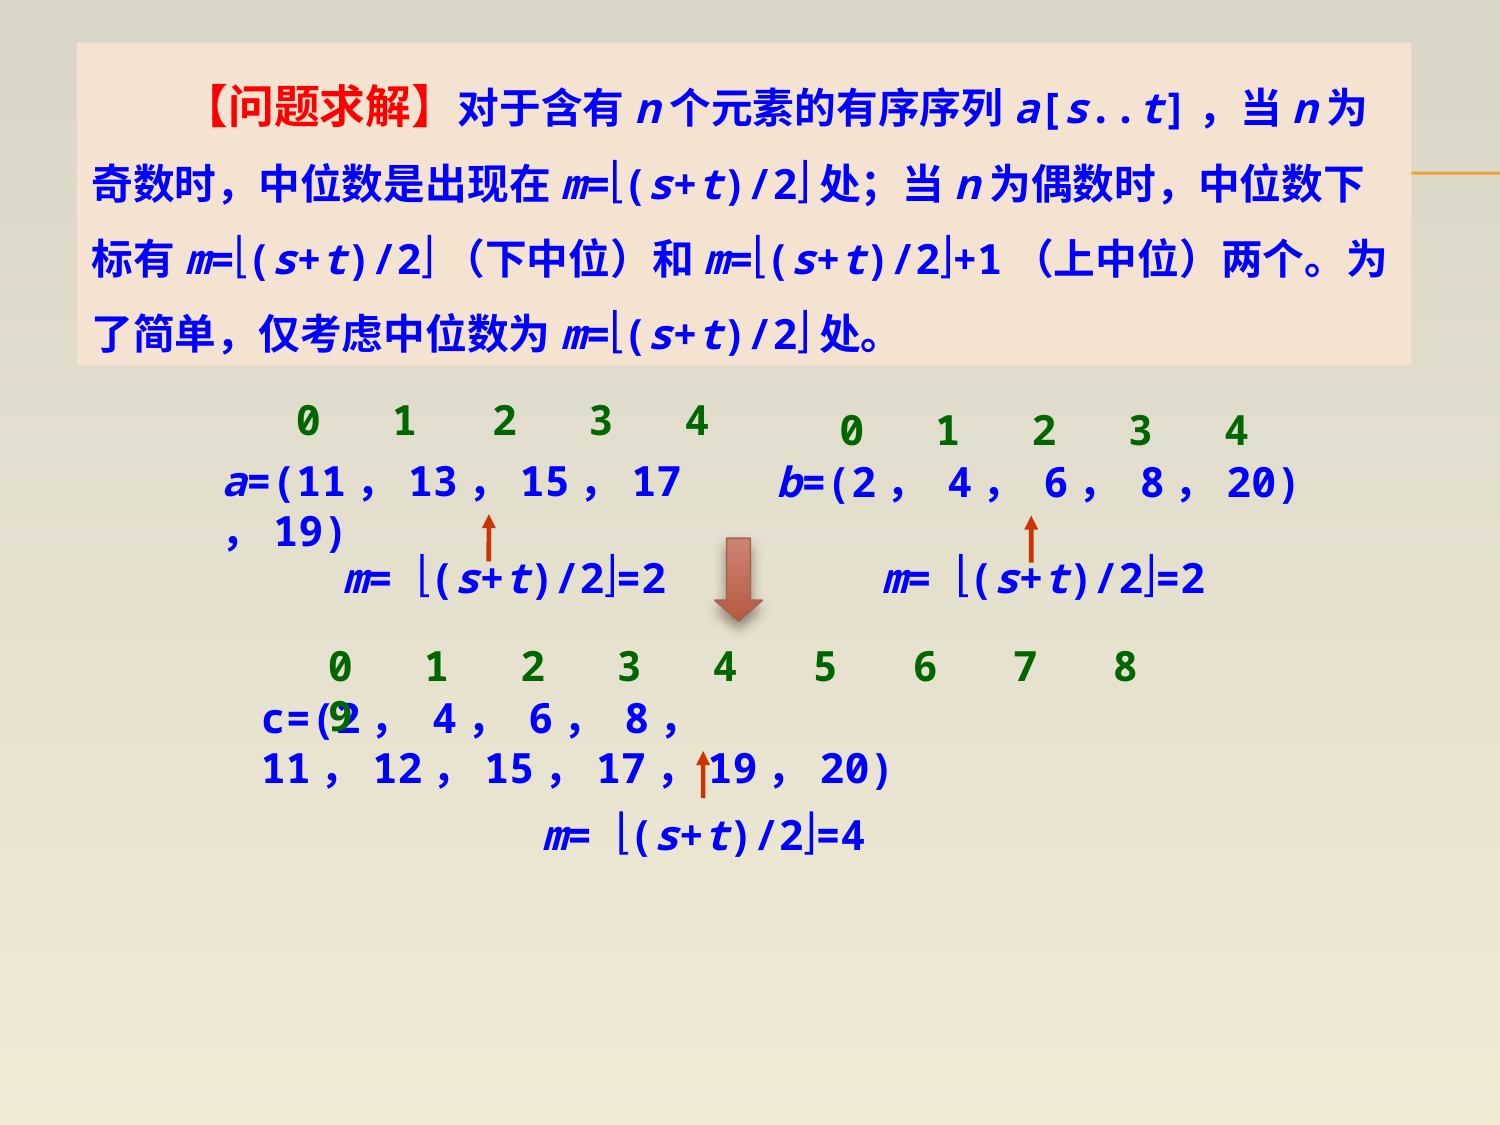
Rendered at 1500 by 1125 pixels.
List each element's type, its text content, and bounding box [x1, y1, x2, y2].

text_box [866, 515, 1262, 610]
text_box 0 1 2 3 4 [824, 396, 1266, 462]
text_box b=(2， 4， 6， 8，20) [761, 447, 1418, 513]
text_box 0 1 2 3 4 [281, 386, 750, 452]
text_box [245, 537, 1258, 868]
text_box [327, 513, 718, 610]
text_box 【问题求解】对于含有n个元素的有序序列a[s..t]，当n为奇数时，中位数是出现在m=(s+t)/2处；当n为偶数时，中位数下标有m=(s+t)/2（下中位）和m=(s+t)/2+1（上中位）两个。为了简单，仅考虑中位数为m=(s+t)/2处。 [76, 42, 1412, 365]
text_box a=(11，13，15，17，19) [206, 447, 703, 563]
